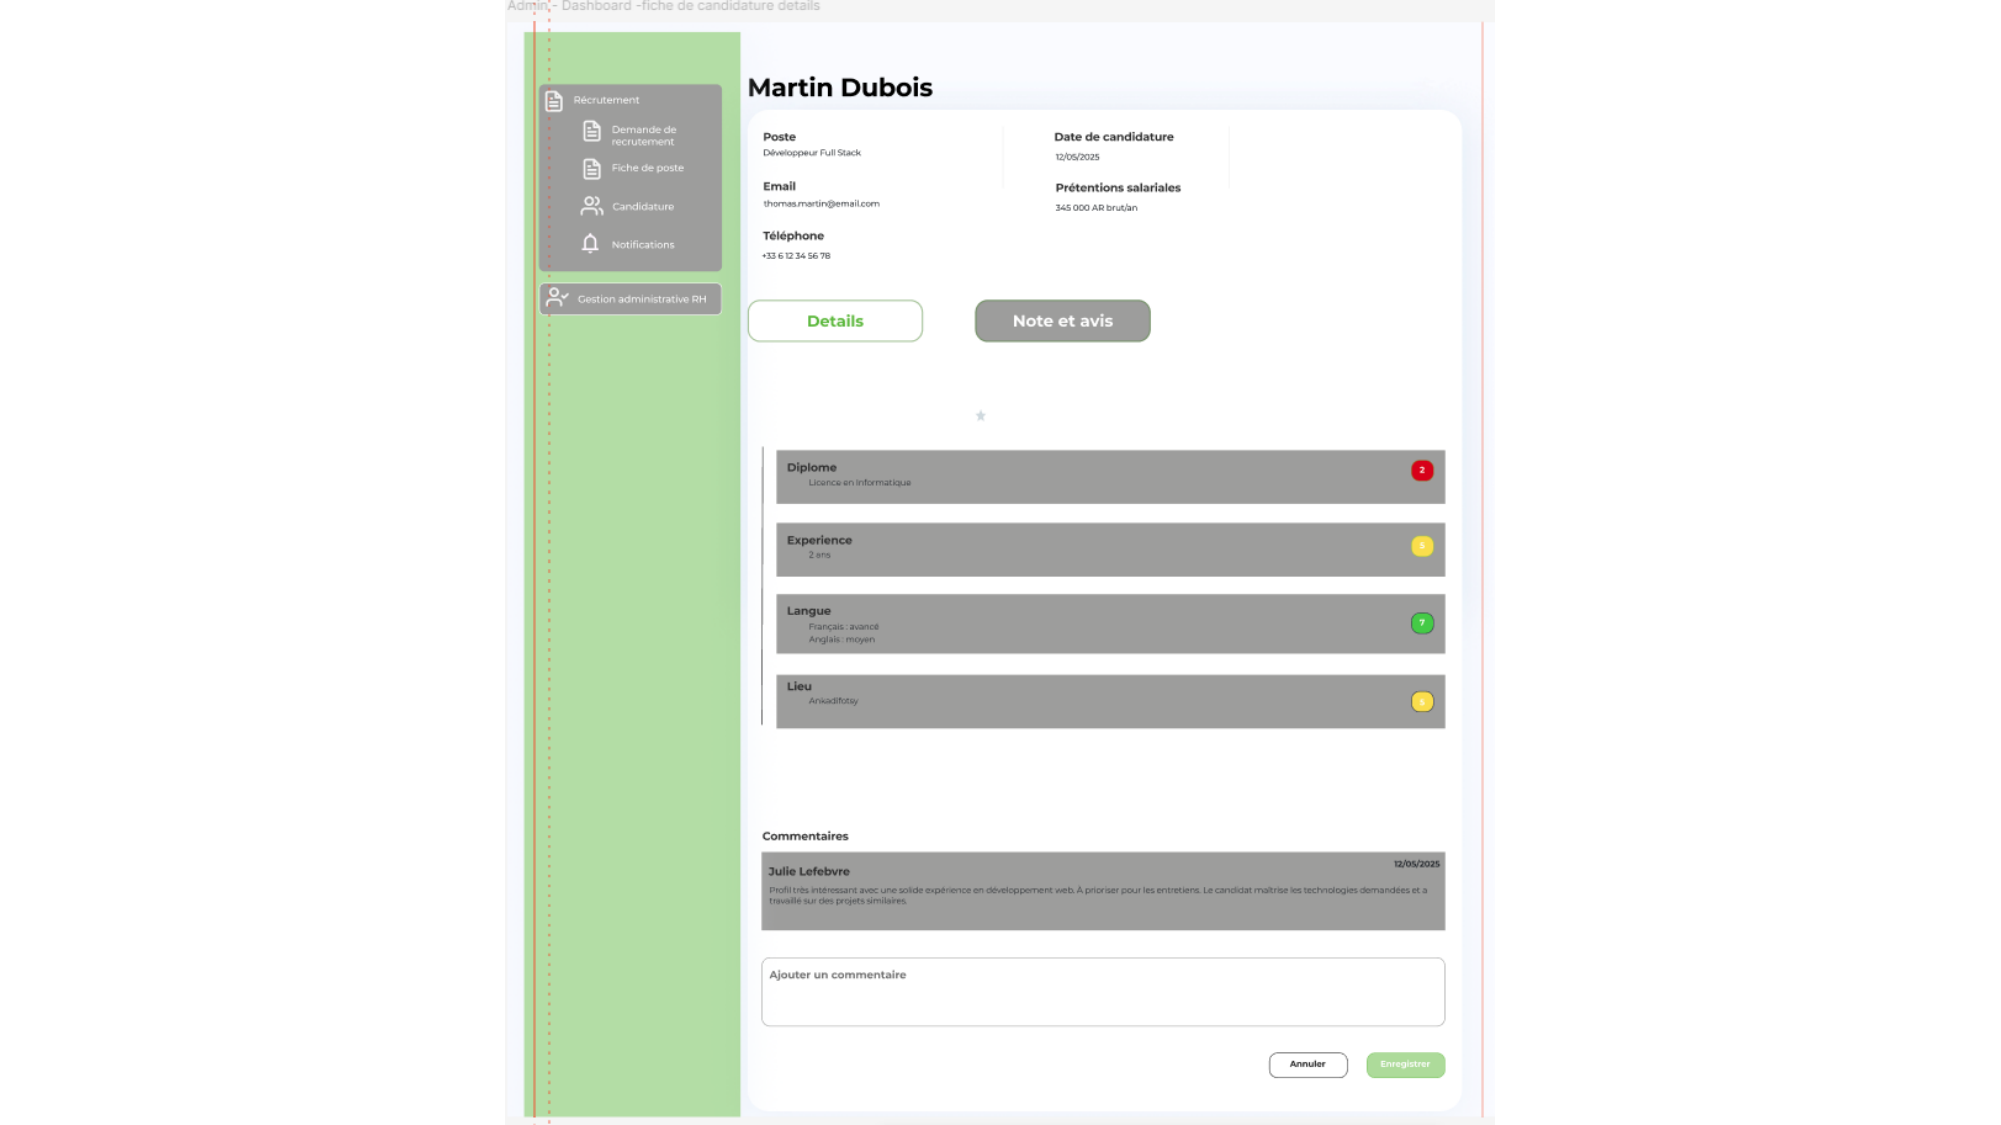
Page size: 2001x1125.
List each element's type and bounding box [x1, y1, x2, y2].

picture [505, 0, 1495, 1125]
